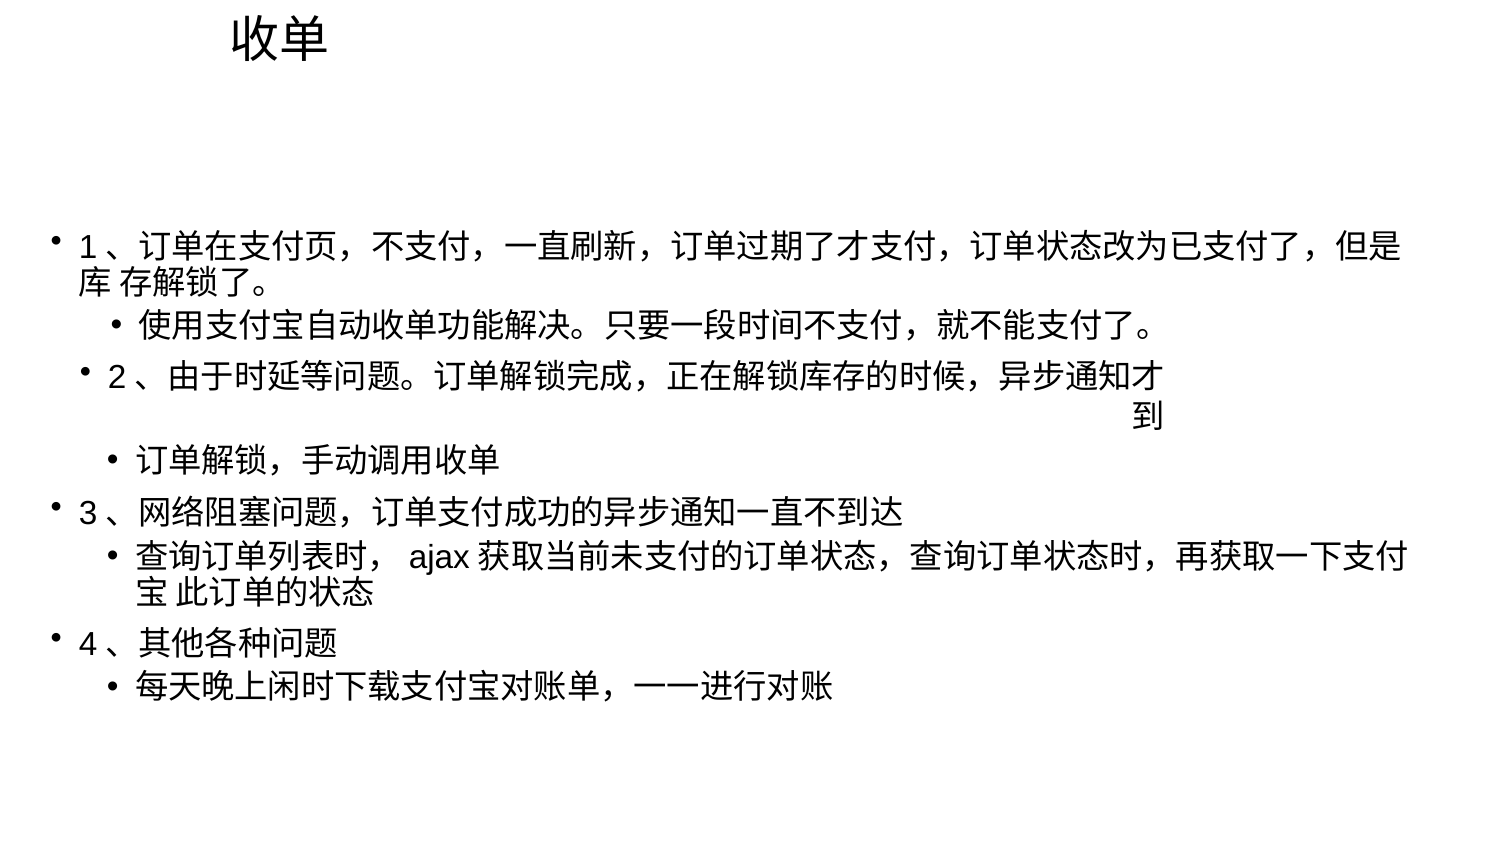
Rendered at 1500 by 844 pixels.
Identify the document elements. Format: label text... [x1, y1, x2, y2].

text_box 收单 [227, 4, 332, 67]
text_box 1、订单在支付页，不支付，一直刷新，订单过期了才支付，订单状态改为已支付了，但是库 存解锁了。 使用支付宝自动收单功能解决。只要一段时间不支付，就不能支付了。 2、由于时延等问题。订单解锁完成，正在解锁库存的时候，异步通知才到 订单解锁，手动调用收单 3、网络阻塞问题，订单支付成功的异步通知一直不到达 查询订单列表时，ajax获取当前未支付的订单状态，查询订单状态时，再获取一下支付宝 此订单的状态 4、其他各种问题 每天晚上闲时下载支付宝对账单，一一进行对账 [48, 222, 1433, 706]
